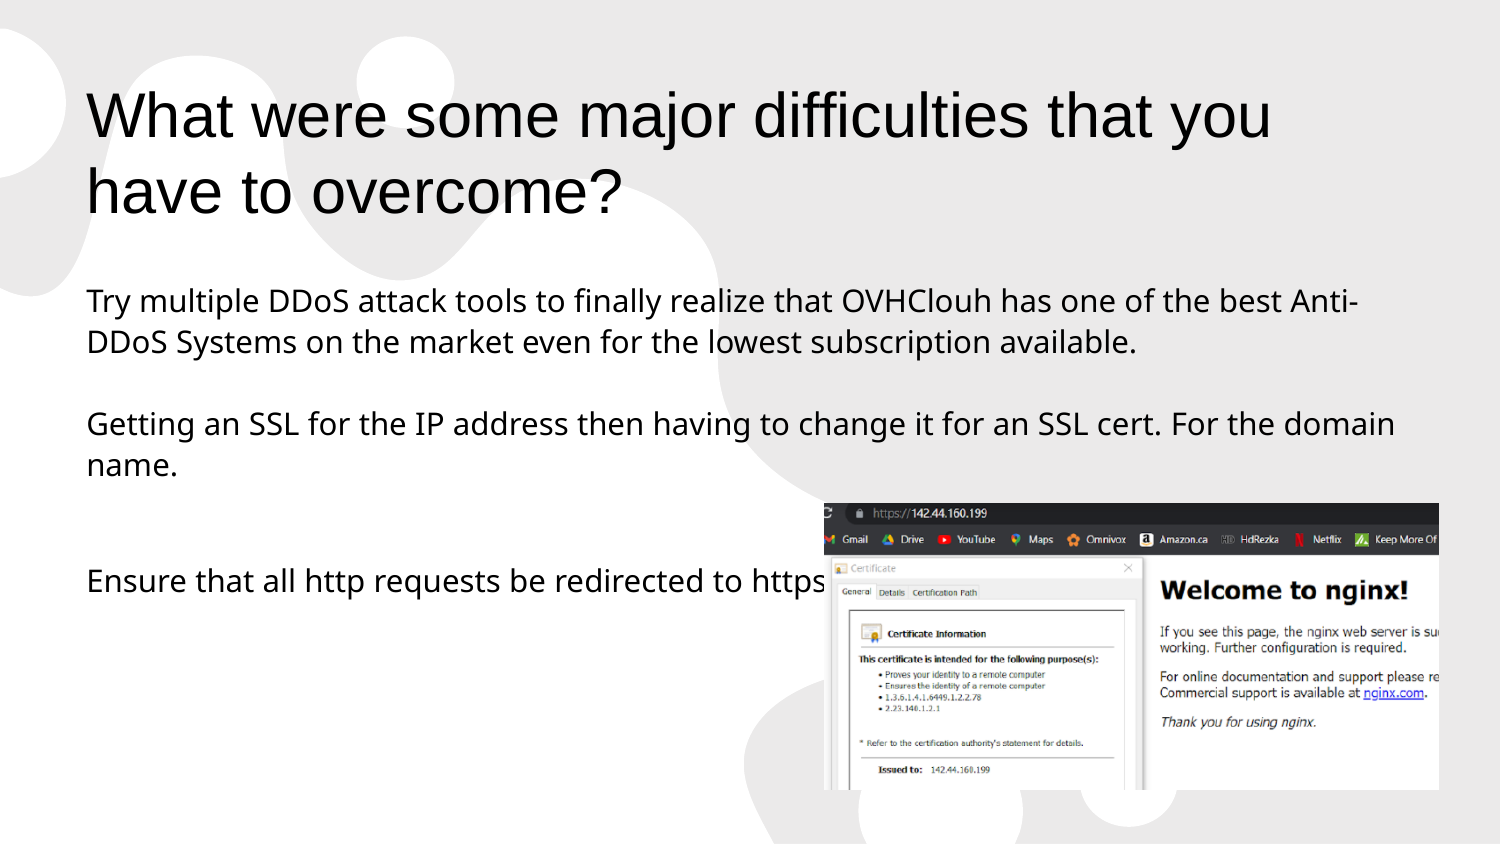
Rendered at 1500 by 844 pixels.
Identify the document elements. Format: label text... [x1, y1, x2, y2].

title What were some major difficulties that you have to overcome? [75, 68, 1425, 232]
list Try multiple DDoS attack tools to finally realize that OVHClouh has one of the best Anti-DDoS Systems on the market even for the lowest subscription available. Getting an SSL for the IP address then having to change it for an SSL cert. For the domain name. Ensure that all http requests be redirected to https. [75, 271, 1425, 769]
picture [824, 503, 1440, 790]
